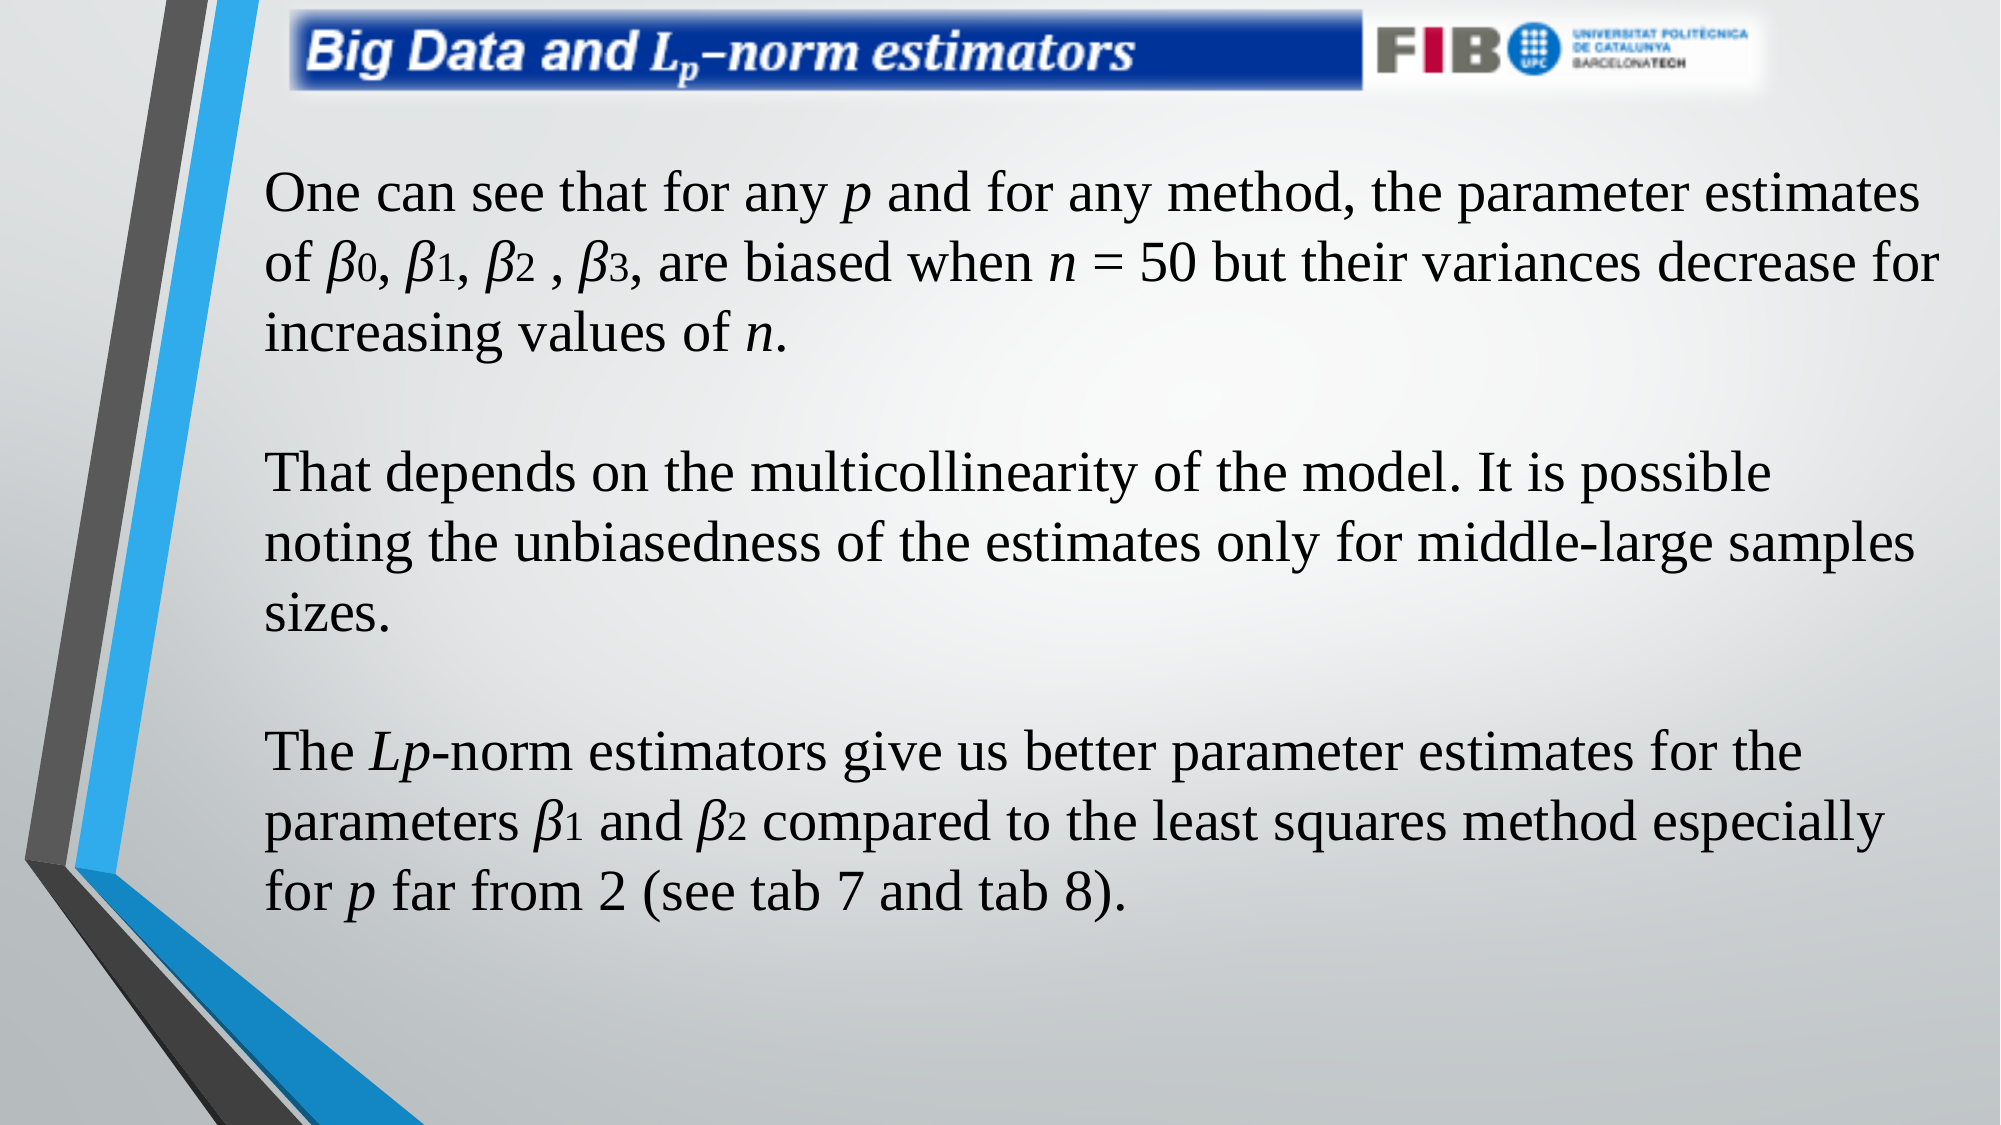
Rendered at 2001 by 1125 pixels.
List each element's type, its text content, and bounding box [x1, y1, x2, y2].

picture [279, 0, 1781, 108]
text_box One can see that for any p and for any method, the parameter estimates of β0, β1, β2 , β3, are biased when n = 50 but their variances decrease for increasing values of n. That depends on the multicollinearity of the model. It is possible noting the unbiasedness of the estimates only for middle-large samples sizes. The Lp-norm estimators give us better parameter estimates for the parameters β1 and β2 compared to the least squares method especially for p far from 2 (see tab 7 and tab 8). [249, 145, 1981, 1070]
